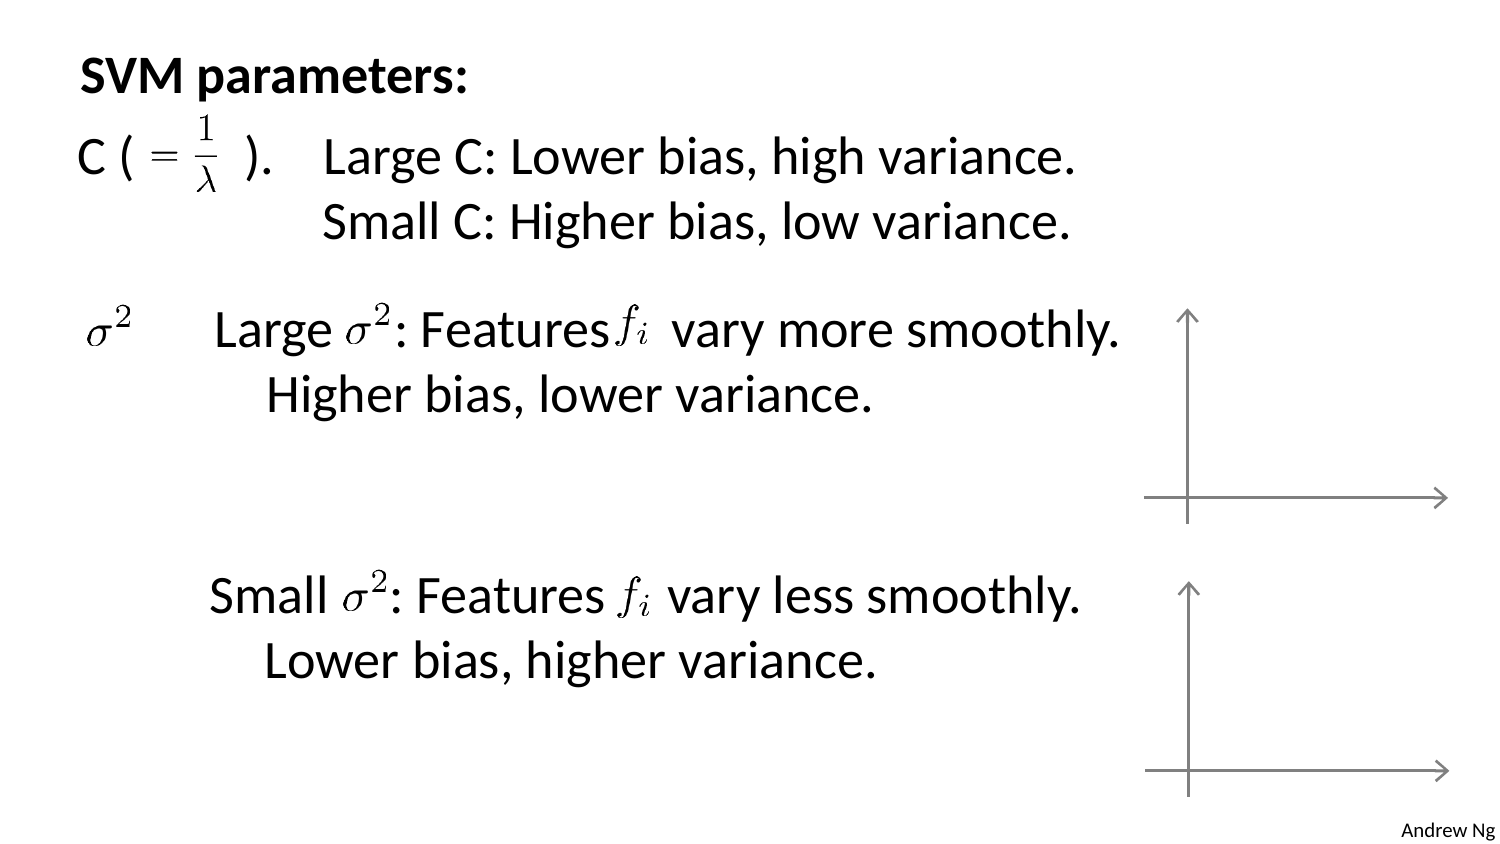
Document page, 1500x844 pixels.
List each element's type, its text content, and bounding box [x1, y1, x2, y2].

text_box SVM parameters: [65, 32, 1429, 112]
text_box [1143, 307, 1449, 525]
picture [87, 304, 130, 346]
picture [343, 568, 386, 611]
text_box Large : Features vary more smoothly. Higher bias, lower variance. [0, 286, 1315, 431]
picture [616, 576, 649, 619]
picture [346, 302, 389, 344]
picture [615, 303, 648, 346]
picture [151, 114, 217, 193]
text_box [1144, 580, 1450, 798]
text_box Small : Features vary less smoothly. Lower bias, higher variance. [0, 552, 1313, 698]
text_box C ( ). Large C: Lower bias, high variance. Small C: Higher bias, low variance. [62, 112, 1425, 258]
